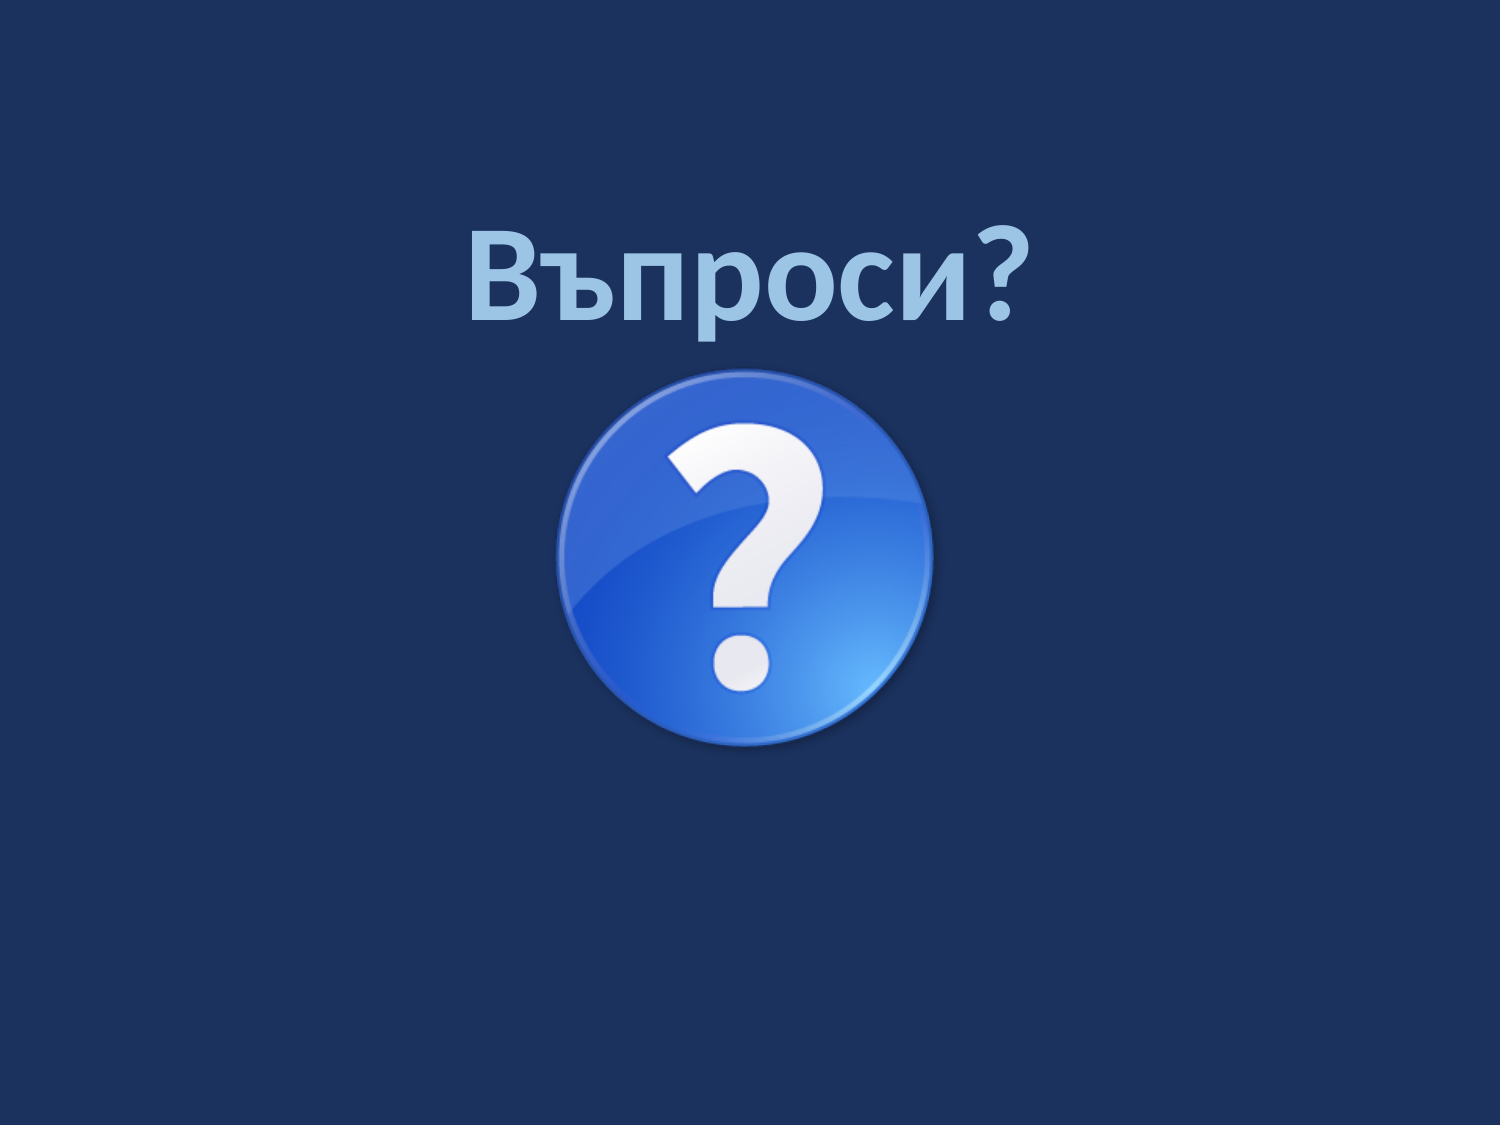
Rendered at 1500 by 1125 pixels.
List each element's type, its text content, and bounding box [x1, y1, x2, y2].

text_box Въпроси? [449, 174, 1052, 355]
picture [549, 362, 951, 763]
